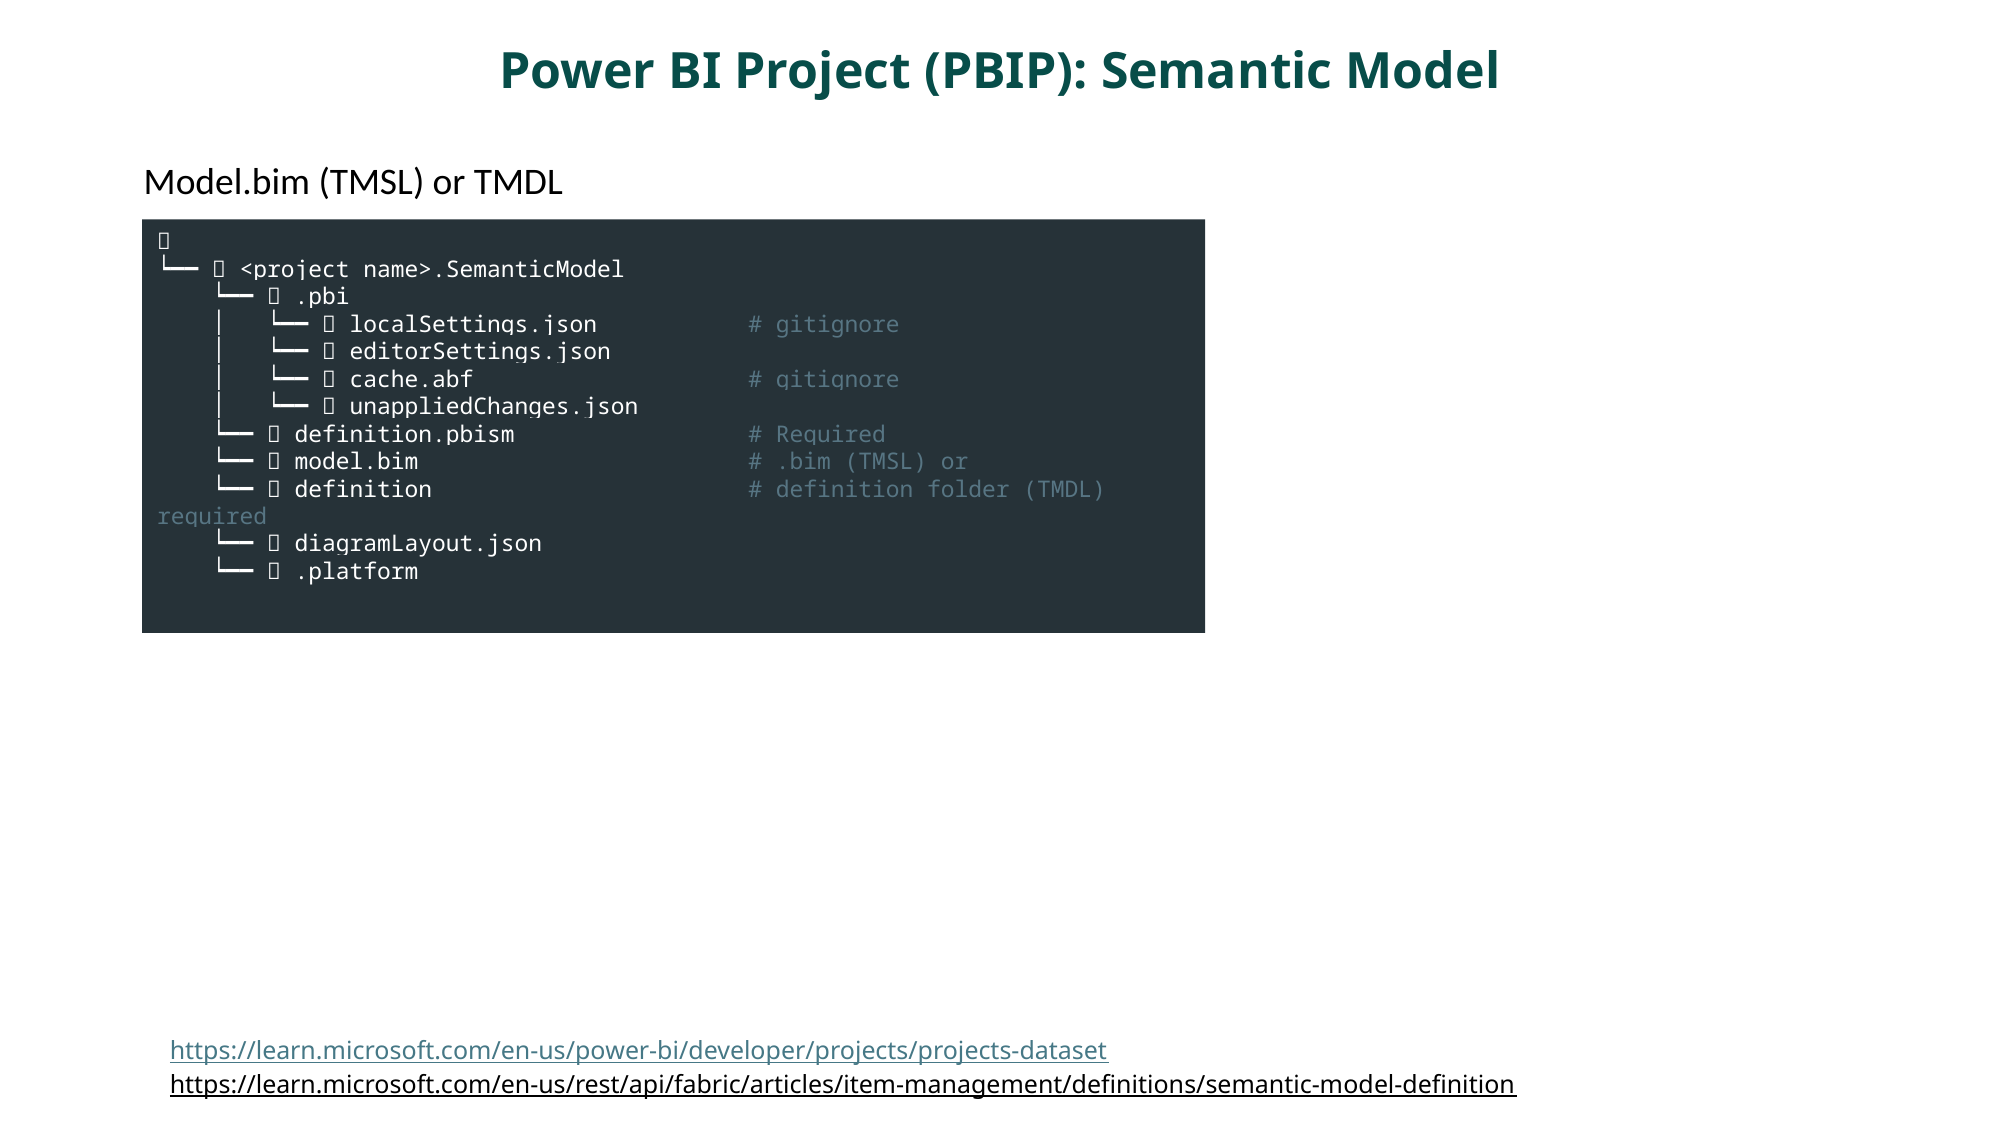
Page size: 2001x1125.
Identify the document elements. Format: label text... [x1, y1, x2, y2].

text_box 📁 ┕━━ 📁 <project name>.SemanticModel ┕━━ 📁 .pbi │ ┕━━ 📄 localSettings.json # gitignore │ ┕━━ 📄 editorSettings.json │ ┕━━ 📄 cache.abf # gitignore │ ┕━━ 📄 unappliedChanges.json ┕━━ 📄 definition.pbism # Required ┕━━ 📄 model.bim # .bim (TMSL) or ┕━━ 📁 definition # definition folder (TMDL) required ┕━━ 📄 diagramLayout.json ┕━━ 📄 .platform [142, 219, 1206, 633]
text_box Model.bim (TMSL) or TMDL [128, 154, 1872, 220]
text_box https://learn.microsoft.com/en-us/power-bi/developer/projects/projects-dataset https://learn.microsoft.com/en-us/rest/api/fabric/articles/item-management/definitions/semantic-model-definition [155, 1027, 1918, 1110]
text_box Power BI Project (PBIP): Semantic Model [471, 31, 1529, 106]
